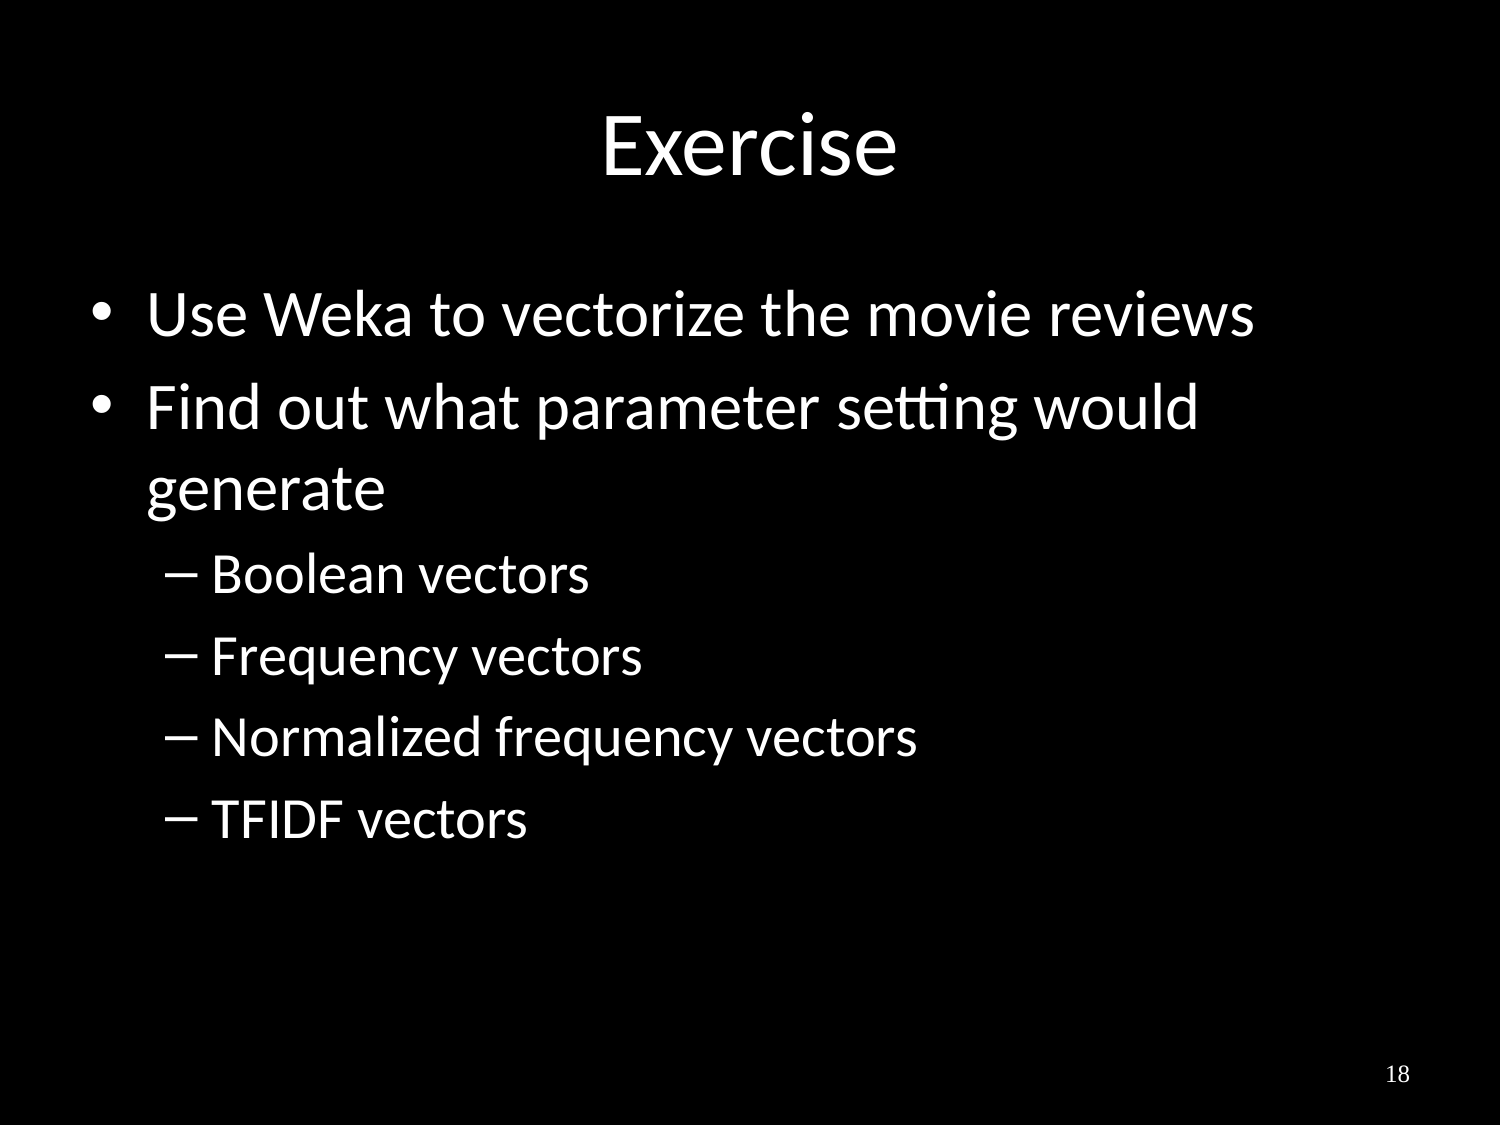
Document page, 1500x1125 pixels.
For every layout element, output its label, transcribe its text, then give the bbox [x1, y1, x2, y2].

list Use Weka to vectorize the movie reviews Find out what parameter setting would generate Boolean vectors Frequency vectors Normalized frequency vectors TFIDF vectors [75, 262, 1425, 1005]
title Exercise [75, 45, 1425, 233]
slide_number 18 [1074, 1042, 1425, 1103]
